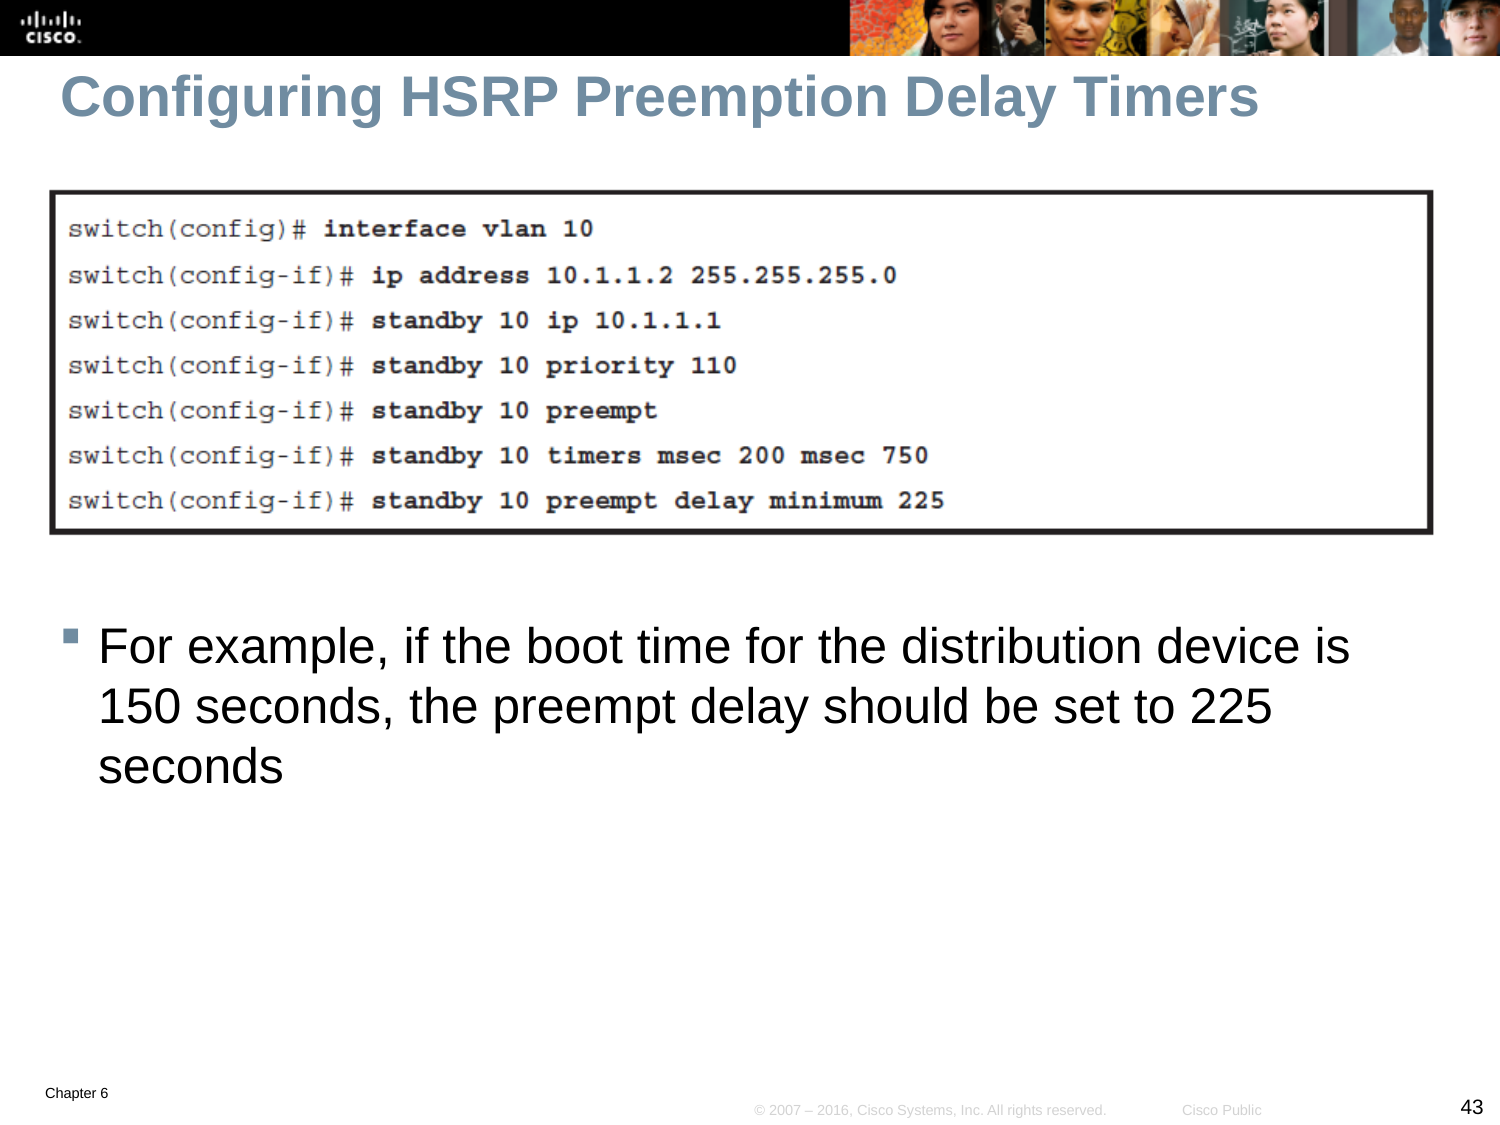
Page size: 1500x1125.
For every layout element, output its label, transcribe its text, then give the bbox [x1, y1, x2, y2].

title Configuring HSRP Preemption Delay Timers [45, 59, 1444, 181]
picture [0, 0, 1500, 56]
picture [45, 181, 1444, 545]
list For example, if the boot time for the distribution device is 150 seconds, the preempt delay should be set to 225 seconds [45, 606, 1444, 1037]
